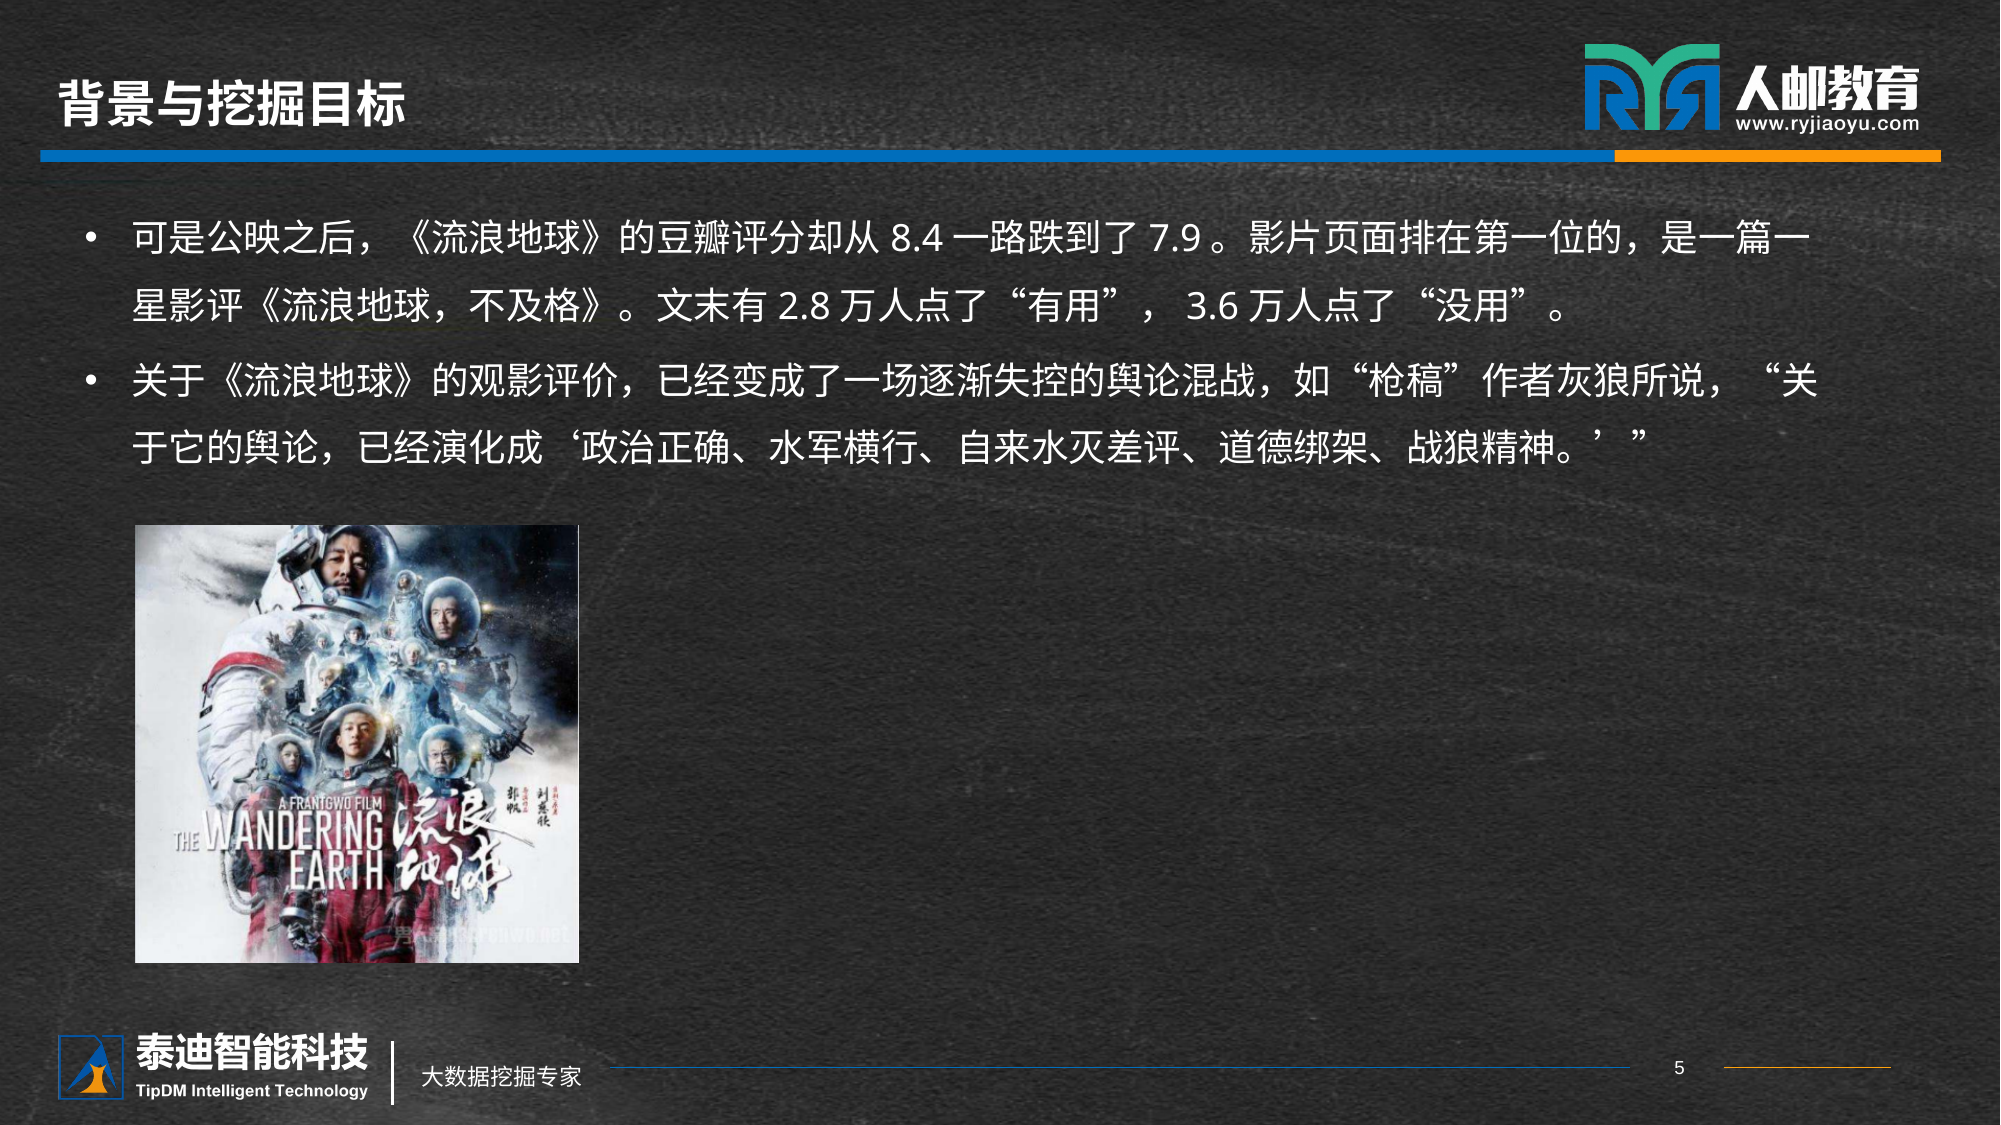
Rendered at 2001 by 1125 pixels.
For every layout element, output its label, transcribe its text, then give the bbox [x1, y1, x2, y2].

title 背景与挖掘目标 [41, 58, 1842, 146]
picture [0, 0, 2000, 1125]
list 可是公映之后，《流浪地球》的豆瓣评分却从8.4一路跌到了7.9。影片页面排在第一位的，是一篇一星影评《流浪地球，不及格》。文末有2.8万人点了“有用”，3.6万人点了“没用”。 关于《流浪地球》的观影评价，已经变成了一场逐渐失控的舆论混战，如“枪稿”作者灰狼所说，“关于它的舆论，已经演化成‘政治正确、水军横行、自来水灭差评、道德绑架、战狼精神。’” [69, 184, 1842, 1003]
